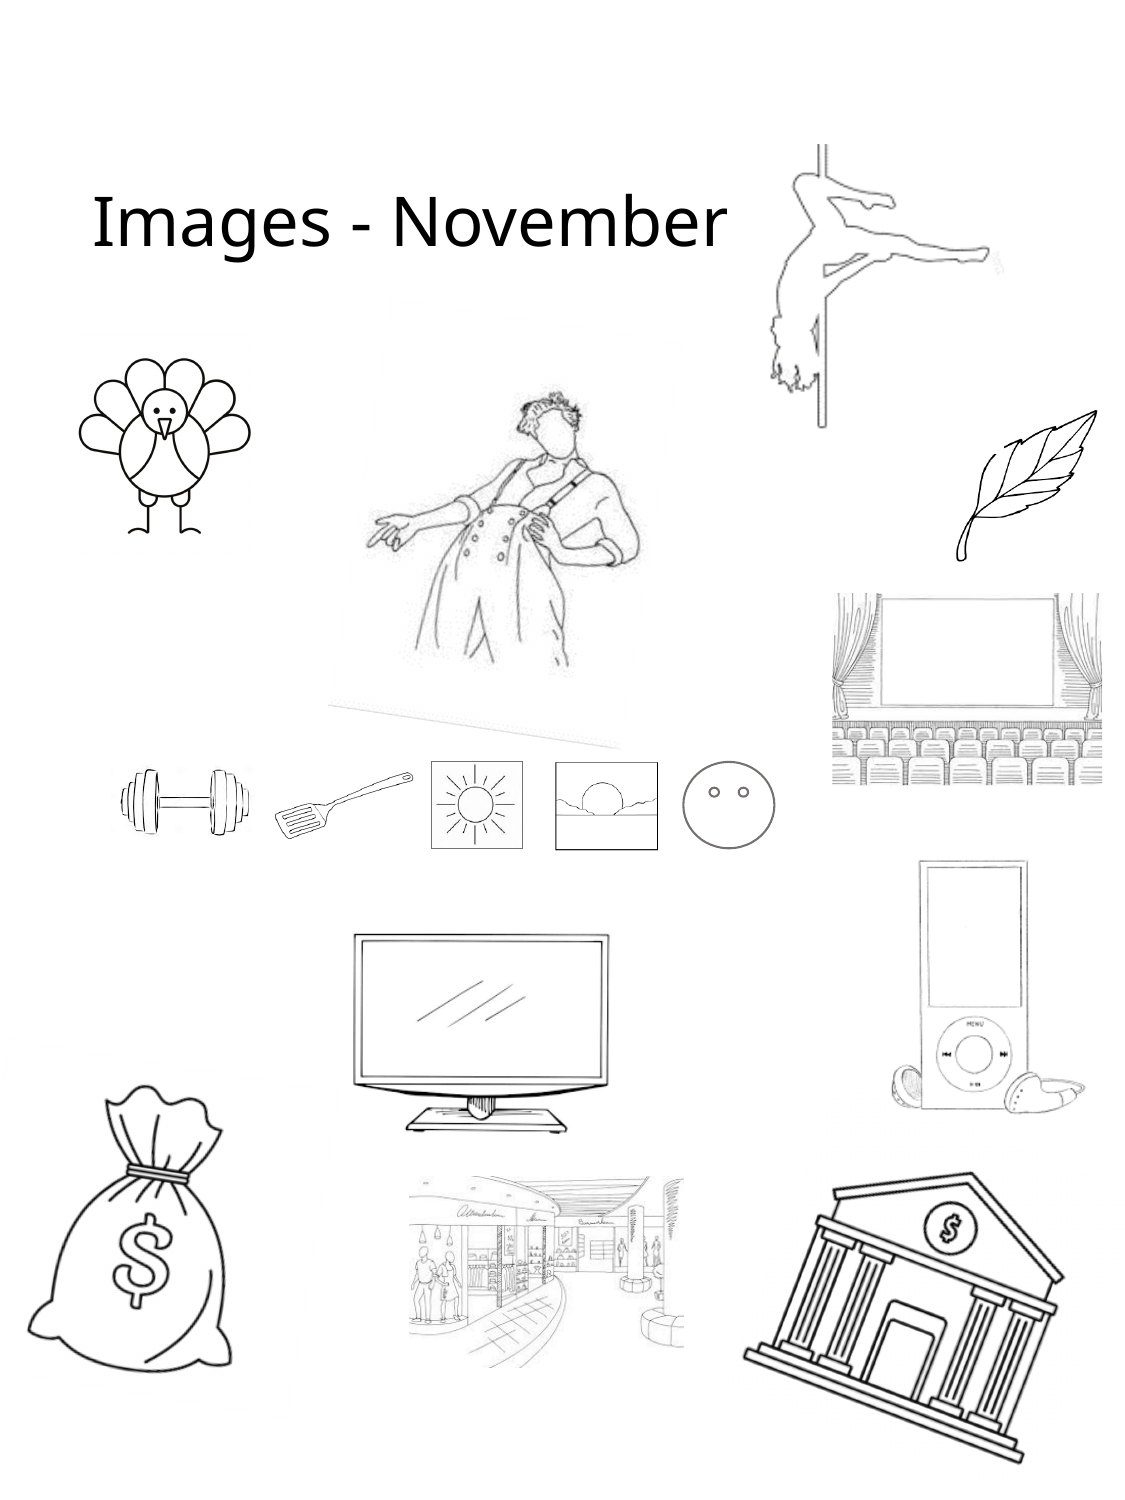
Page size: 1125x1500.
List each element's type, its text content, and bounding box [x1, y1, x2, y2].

title Images - November [77, 79, 1048, 370]
picture [270, 770, 420, 844]
picture [329, 298, 683, 749]
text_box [683, 761, 775, 849]
picture [344, 931, 618, 1142]
picture [832, 593, 1103, 786]
picture [554, 760, 658, 851]
picture [409, 1176, 684, 1368]
picture [111, 764, 260, 841]
picture [431, 761, 523, 849]
picture [727, 144, 1103, 562]
picture [77, 331, 252, 558]
picture [0, 1038, 341, 1421]
picture [722, 856, 1125, 1500]
